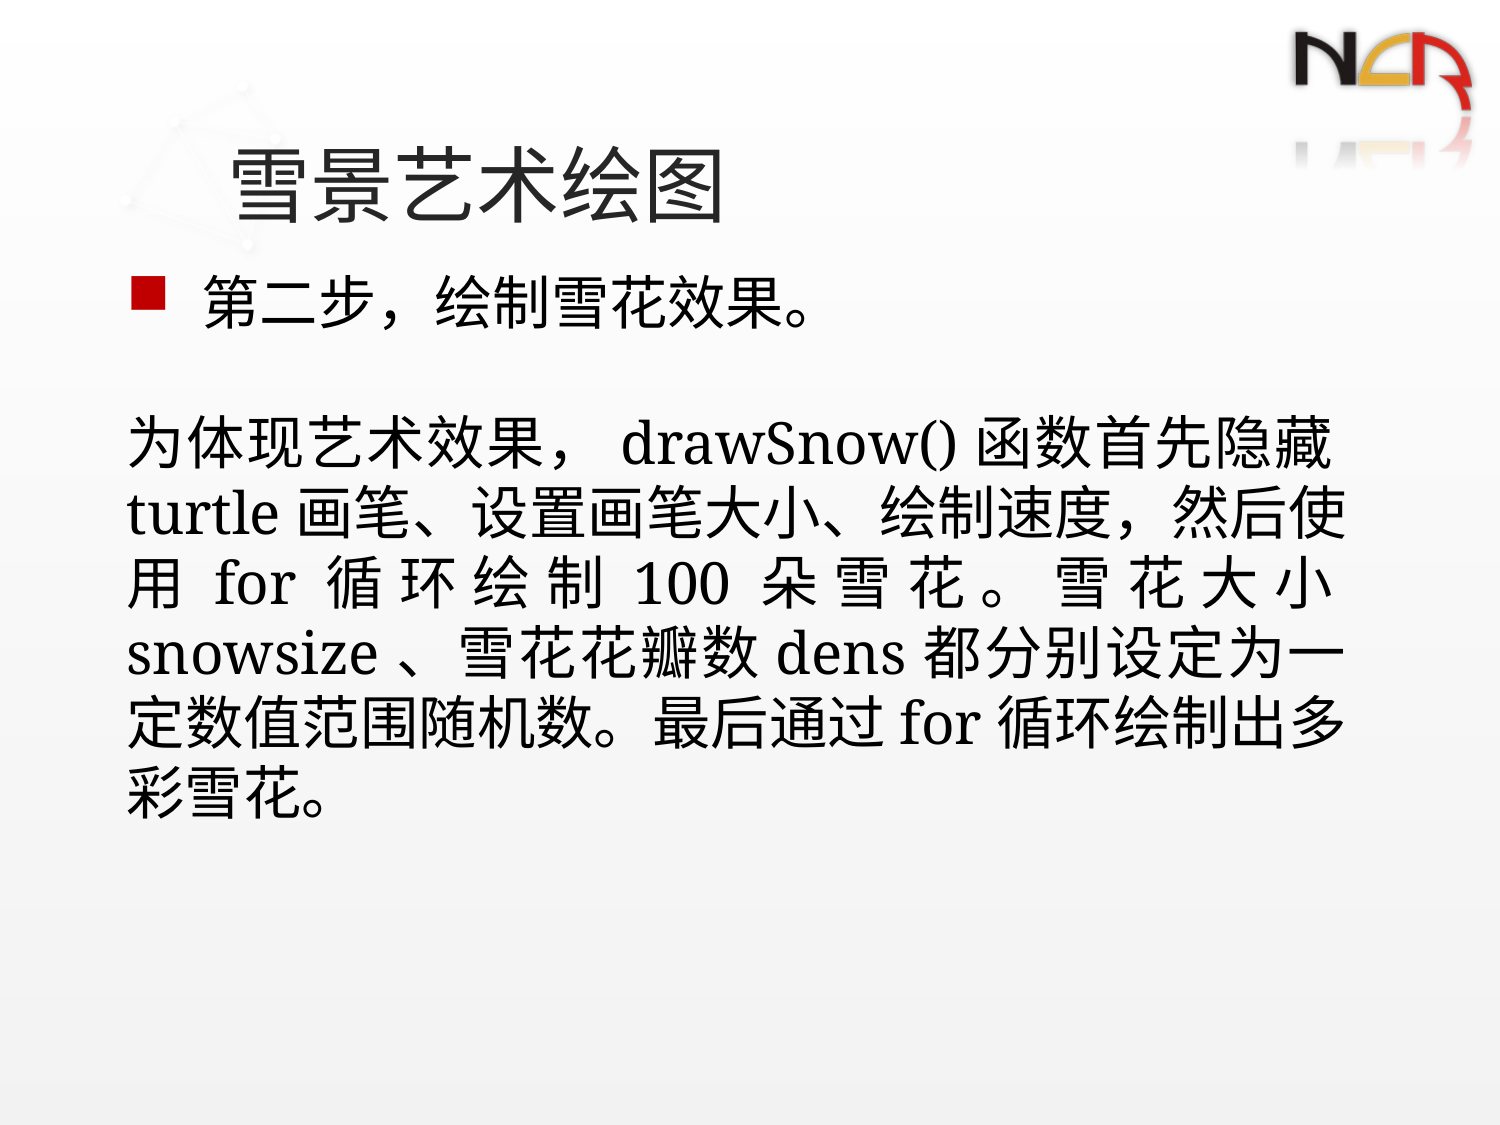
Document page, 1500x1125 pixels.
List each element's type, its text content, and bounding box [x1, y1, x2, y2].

text_box 雪景艺术绘图 [318, 125, 1388, 241]
picture [111, 64, 314, 268]
text_box 第二步，绘制雪花效果。 为体现艺术效果，drawSnow()函数首先隐藏turtle画笔、设置画笔大小、绘制速度，然后使用for循环绘制100朵雪花。雪花大小snowsize、雪花花瓣数dens都分别设定为一定数值范围随机数。最后通过for循环绘制出多彩雪花。 [111, 258, 1362, 834]
picture [1281, 0, 1488, 229]
